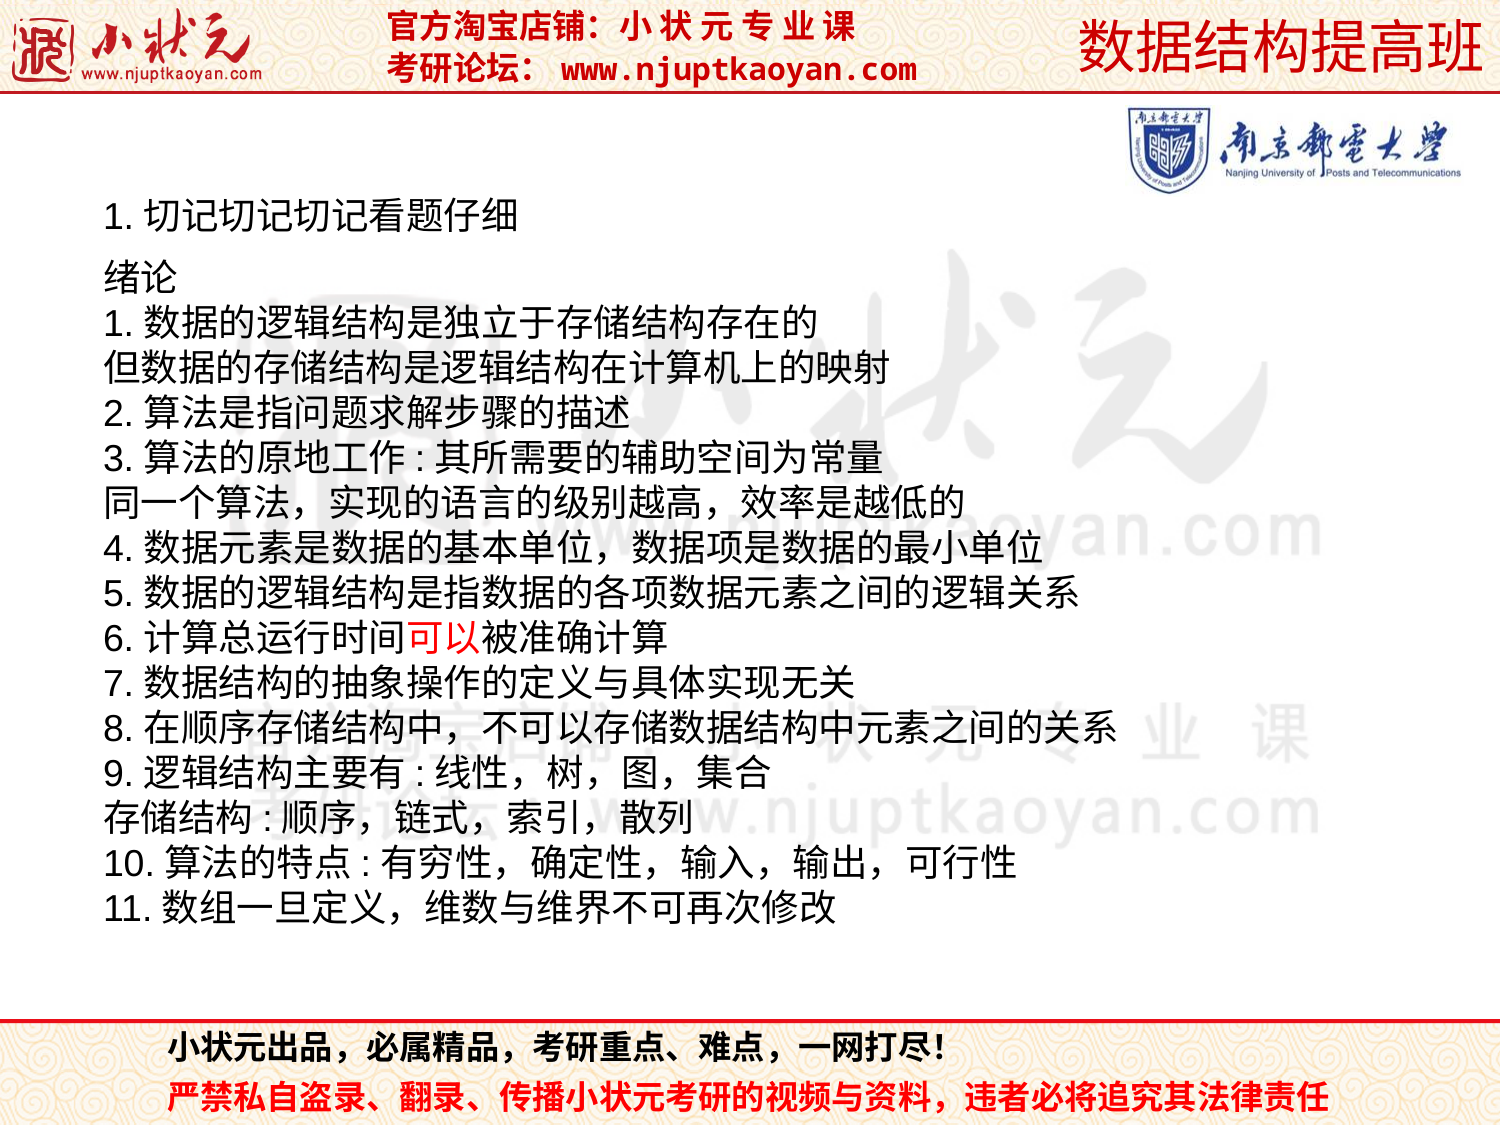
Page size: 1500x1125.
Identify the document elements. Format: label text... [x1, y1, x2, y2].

text_box 绪论 1.数据的逻辑结构是独立于存储结构存在的 但数据的存储结构是逻辑结构在计算机上的映射 2.算法是指问题求解步骤的描述 3.算法的原地工作:其所需要的辅助空间为常量 同一个算法，实现的语言的级别越高，效率是越低的 4.数据元素是数据的基本单位，数据项是数据的最小单位 5.数据的逻辑结构是指数据的各项数据元素之间的逻辑关系 6.计算总运行时间可以被准确计算 7.数据结构的抽象操作的定义与具体实现无关 8.在顺序存储结构中，不可以存储数据结构中元素之间的关系 9.逻辑结构主要有:线性，树，图，集合 存储结构:顺序，链式，索引，散列 10.算法的特点:有穷性，确定性，输入，输出，可行性 11.数组一旦定义，维数与维界不可再次修改 [88, 246, 1140, 937]
picture [0, 1019, 1500, 1125]
text_box 1.切记切记切记看题仔细 [88, 184, 1105, 245]
picture [0, 0, 1500, 94]
picture [1125, 105, 1464, 197]
